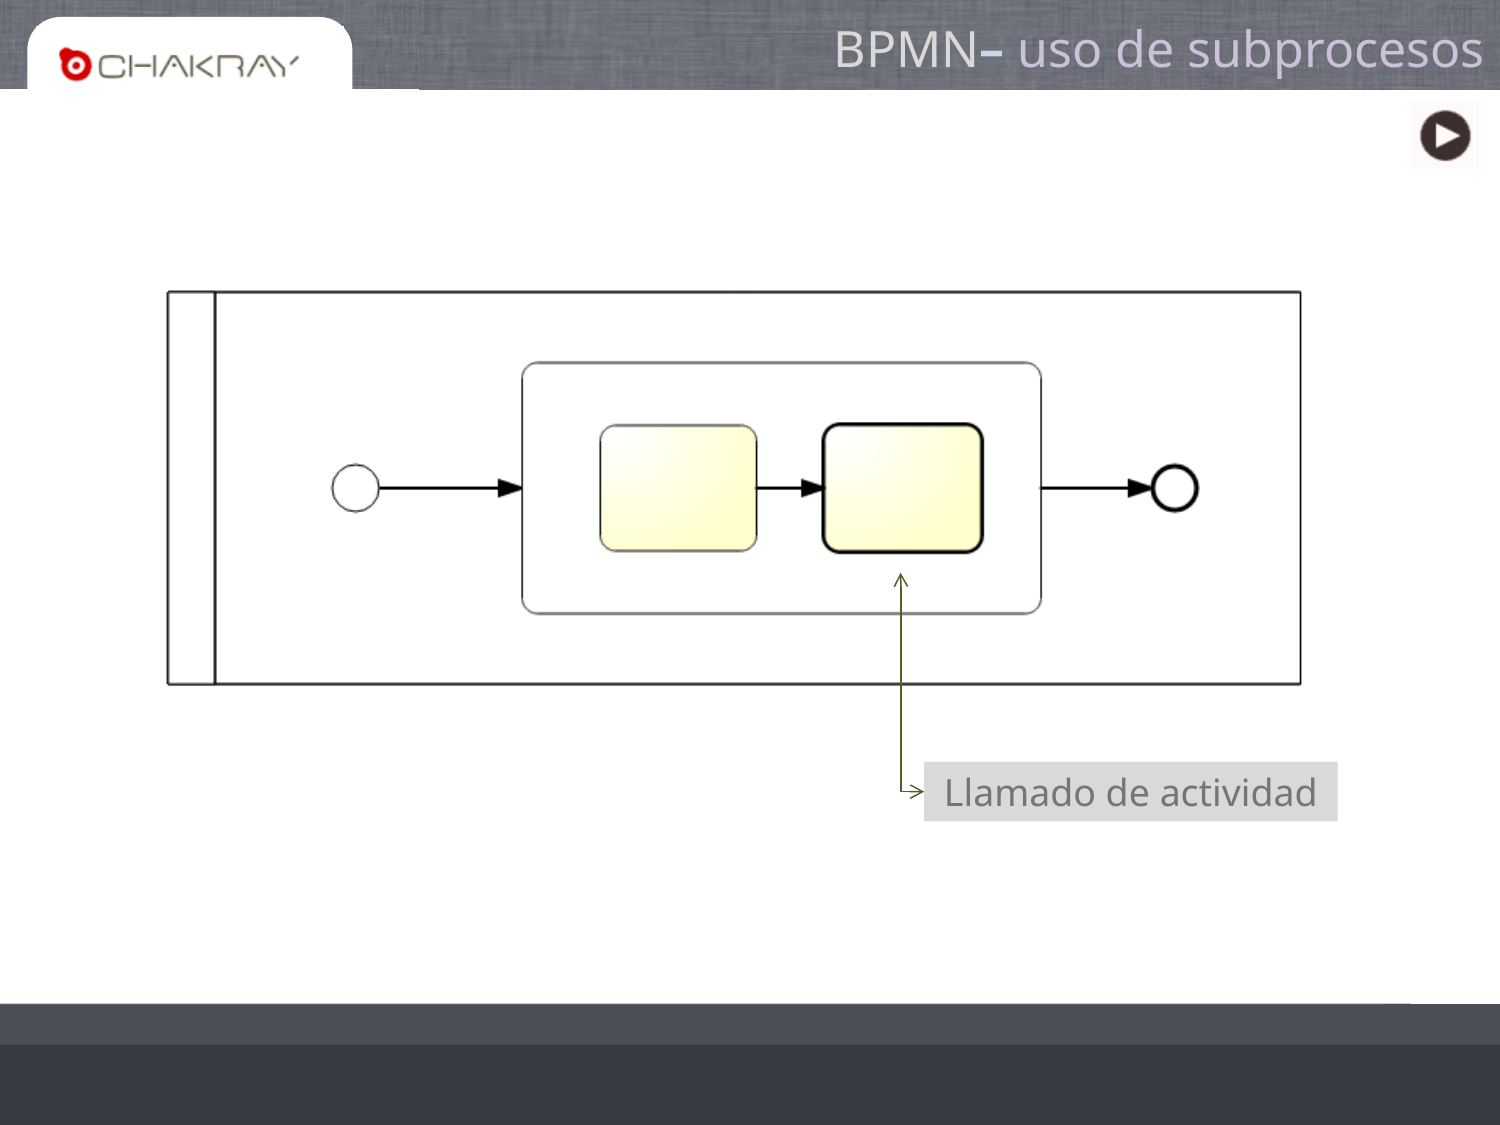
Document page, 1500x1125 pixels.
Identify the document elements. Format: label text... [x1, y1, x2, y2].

picture [0, 1001, 1500, 1125]
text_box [900, 572, 925, 793]
picture [0, 0, 1500, 114]
picture [159, 283, 1312, 697]
picture [1411, 101, 1479, 170]
text_box BPMN– uso de subprocesos [372, 11, 1500, 84]
text_box Llamado de actividad [924, 761, 1338, 822]
